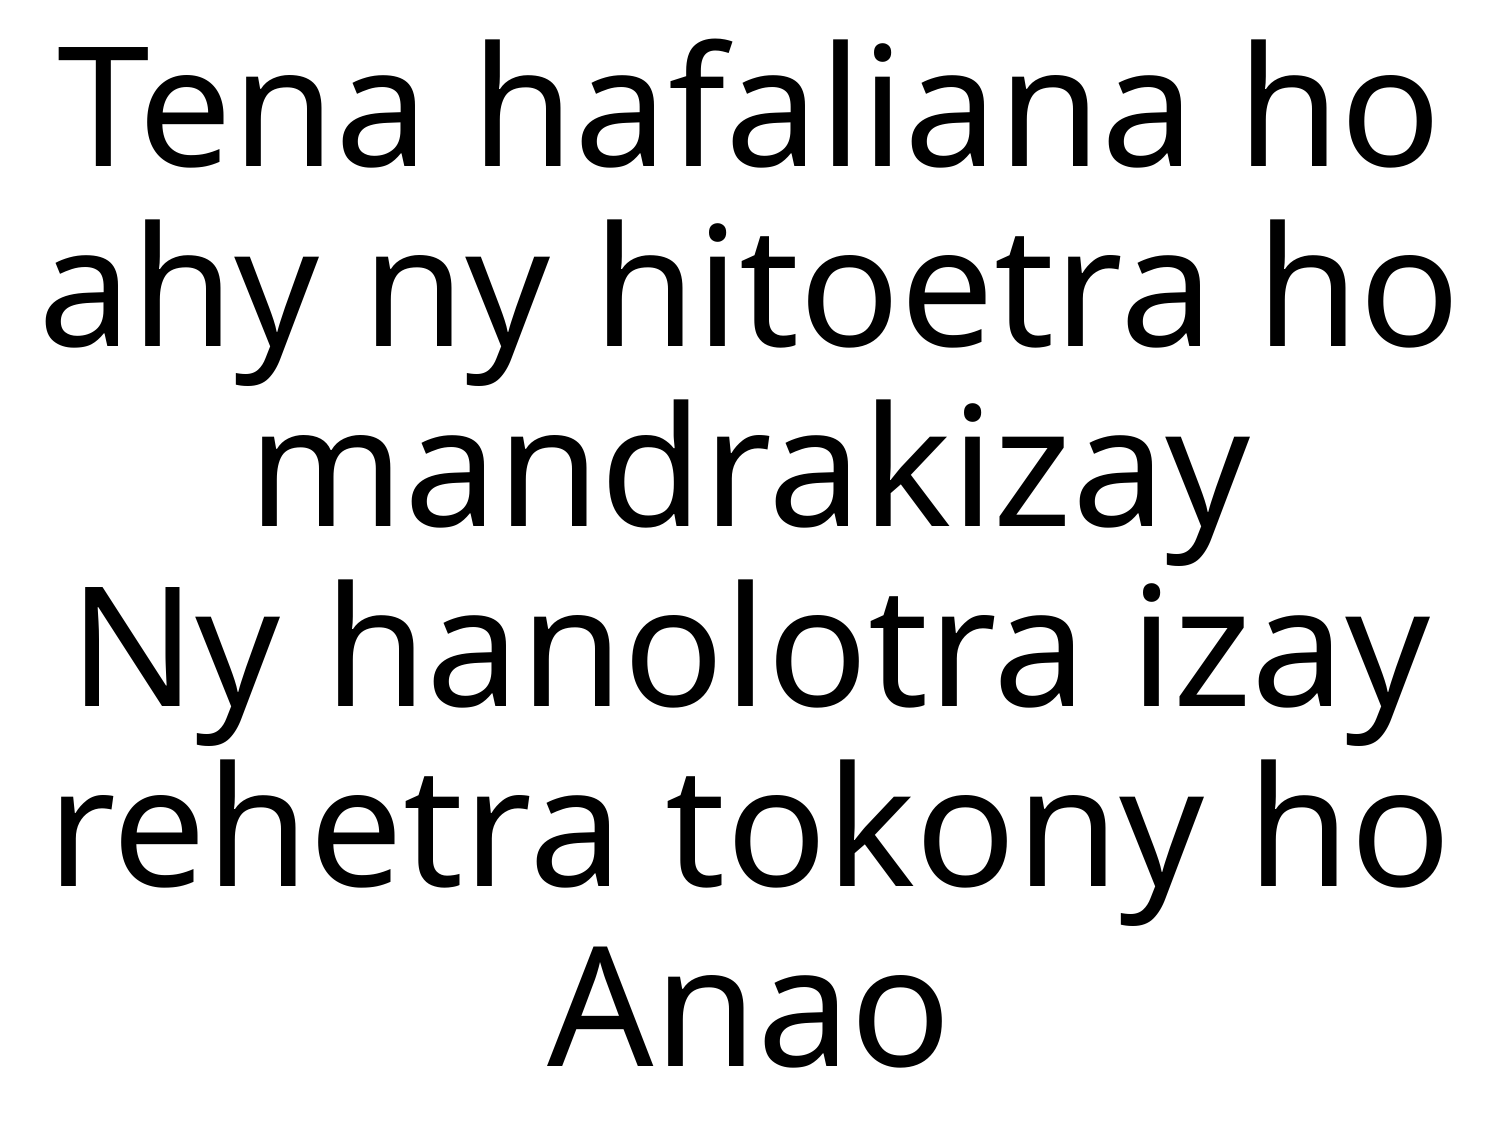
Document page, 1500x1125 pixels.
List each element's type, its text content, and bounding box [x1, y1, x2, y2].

title Tena hafaliana ho ahy ny hitoetra ho mandrakizay Ny hanolotra izay rehetra tokony ho Anao [0, 0, 1500, 1125]
